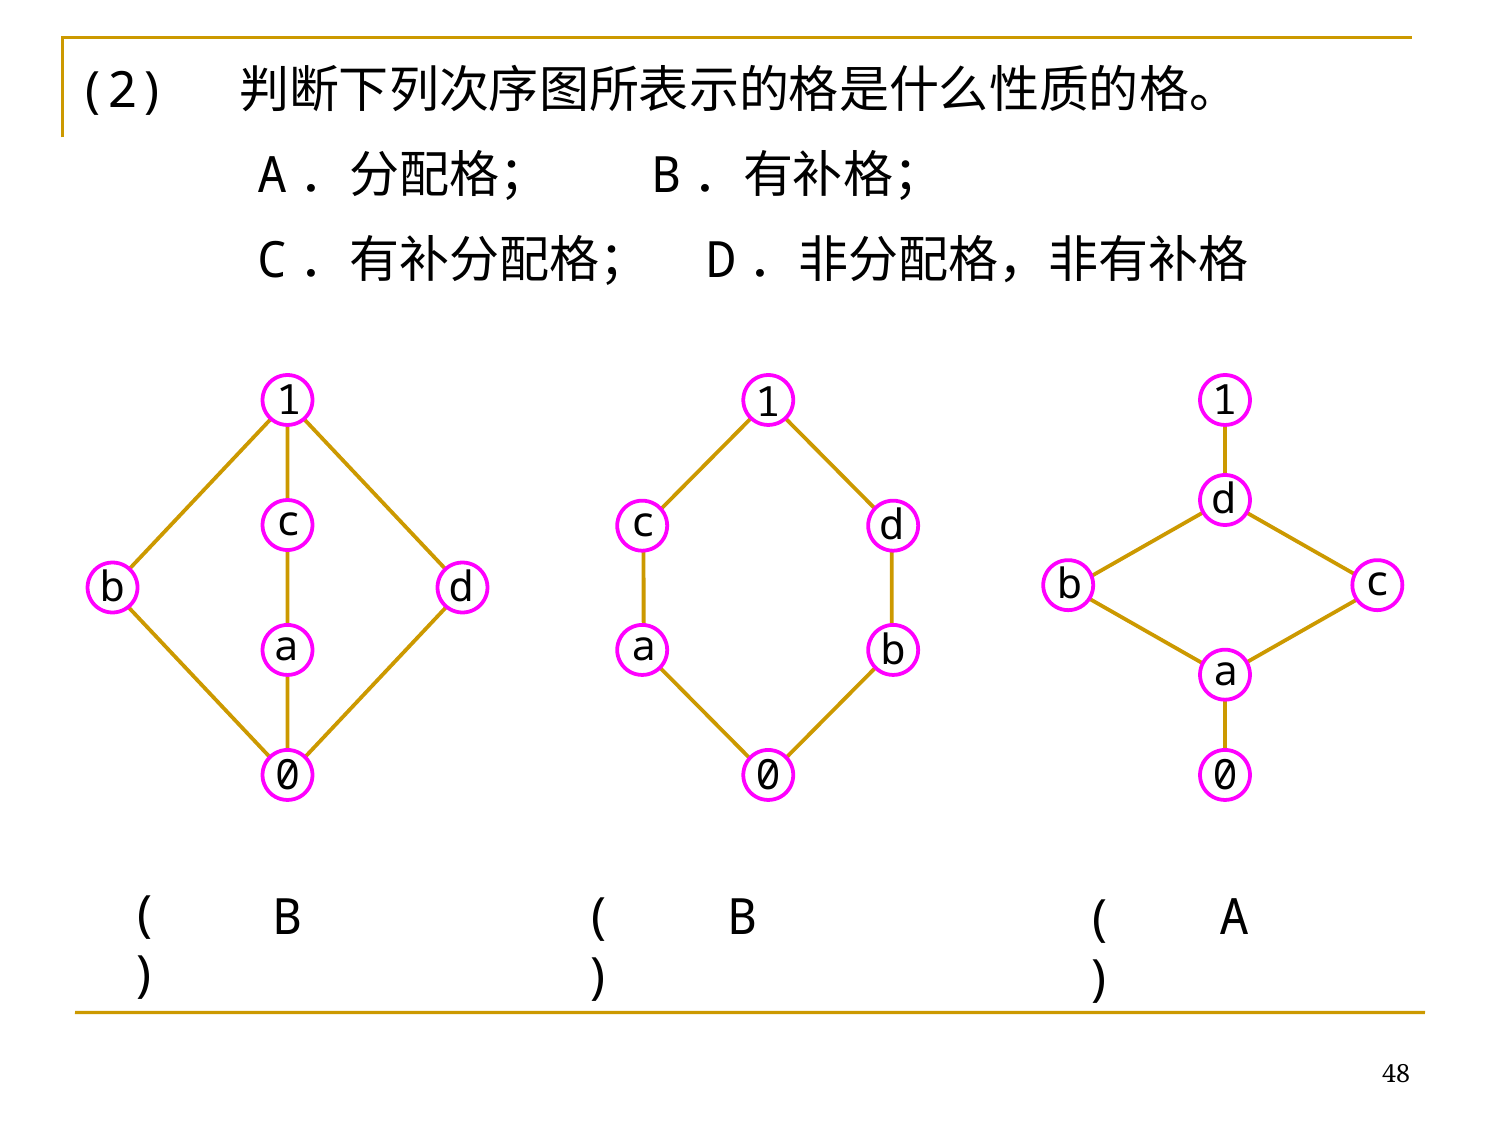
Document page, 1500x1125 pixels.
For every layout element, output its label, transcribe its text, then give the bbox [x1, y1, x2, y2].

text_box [87, 374, 488, 801]
text_box ( ) [568, 876, 939, 1012]
text_box ( ) [115, 874, 470, 1010]
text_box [1042, 374, 1403, 801]
text_box (2) 判断下列次序图所表示的格是什么性质的格。 A．分配格； B．有补格； C．有补分配格； D．非分配格，非有补格 [62, 49, 1438, 295]
text_box ( ) [1069, 877, 1391, 1013]
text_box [616, 374, 919, 801]
slide_number 48 [1074, 1023, 1426, 1100]
